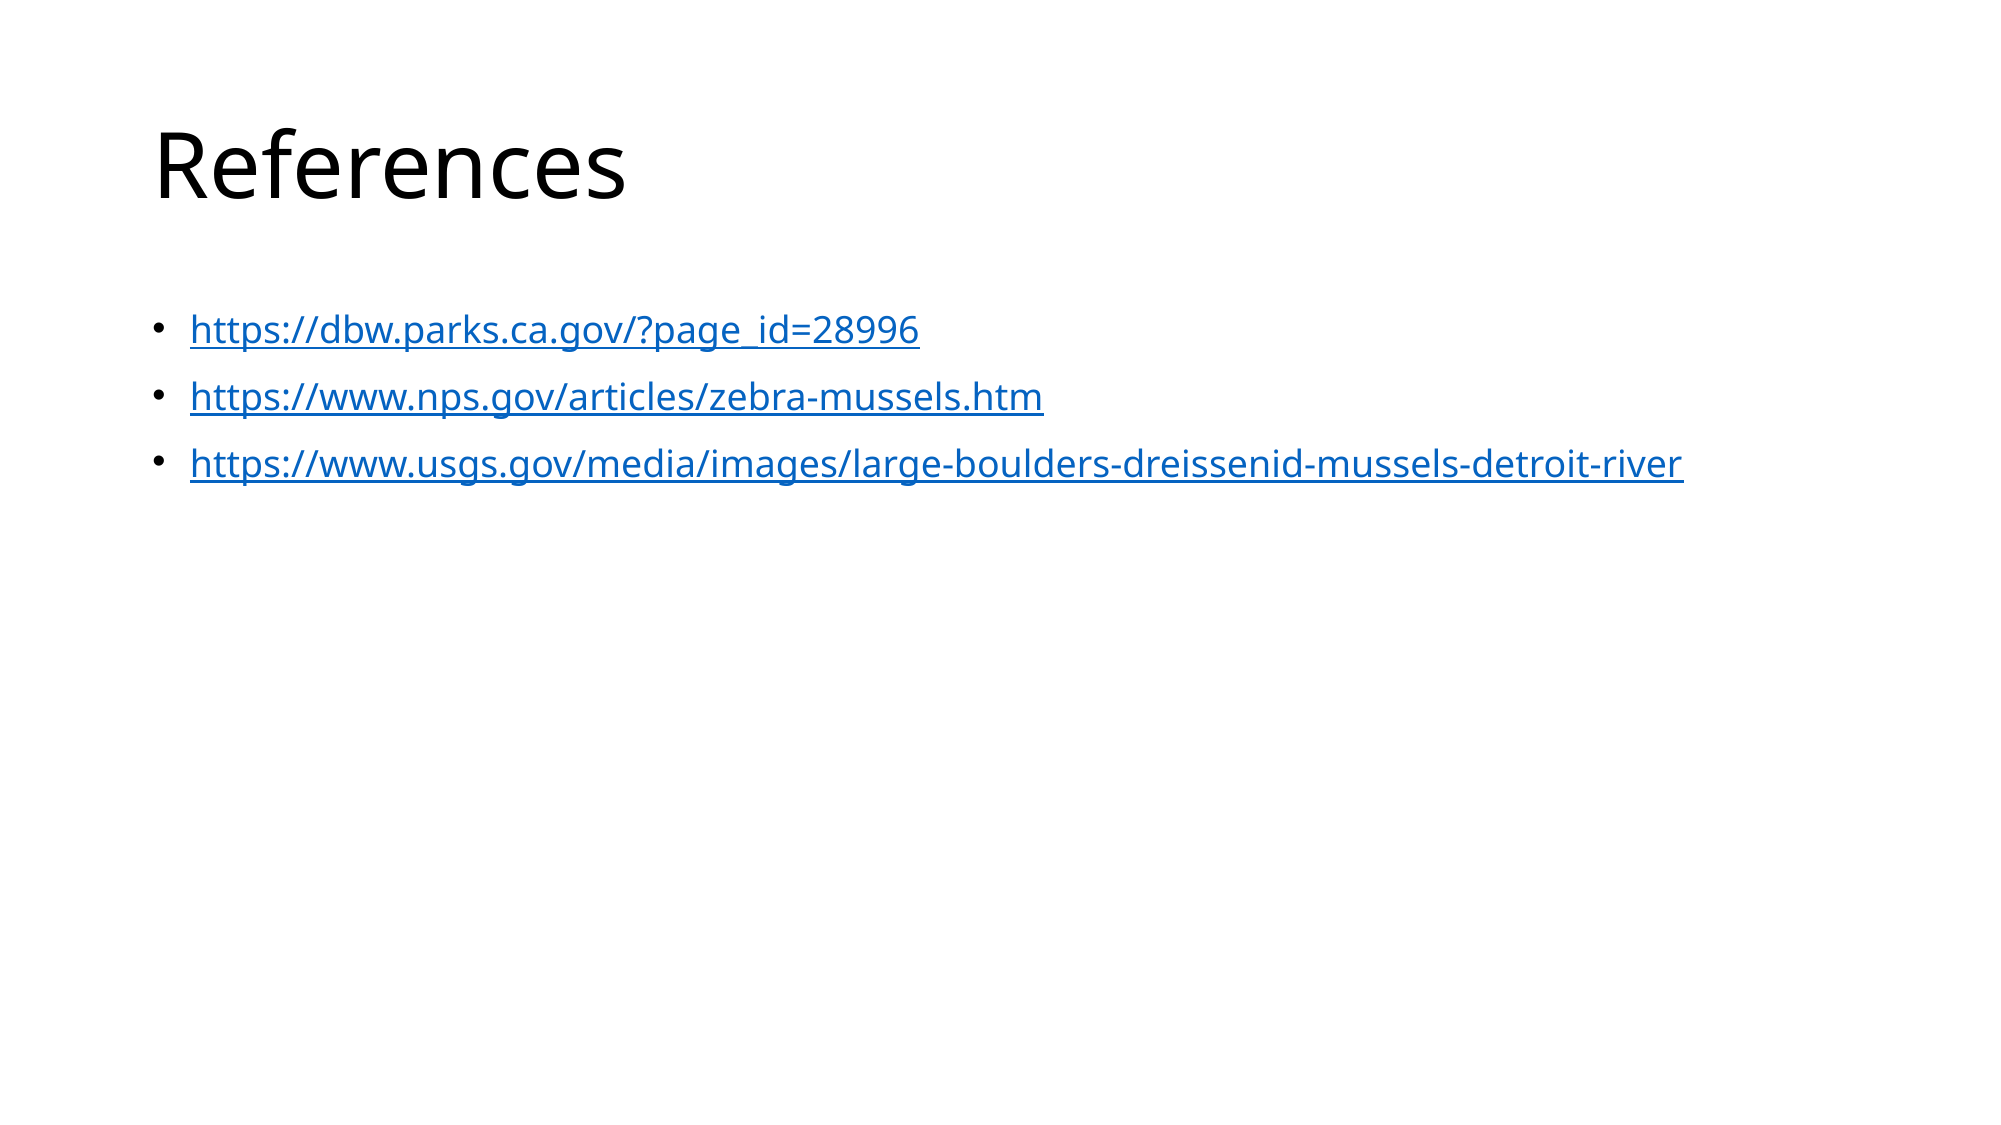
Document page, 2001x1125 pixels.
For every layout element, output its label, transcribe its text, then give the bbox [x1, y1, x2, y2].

title References [137, 59, 1863, 278]
list https://dbw.parks.ca.gov/?page_id=28996 https://www.nps.gov/articles/zebra-mussels.htm https://www.usgs.gov/media/images/large-boulders-dreissenid-mussels-detroit-river [137, 299, 1863, 1014]
